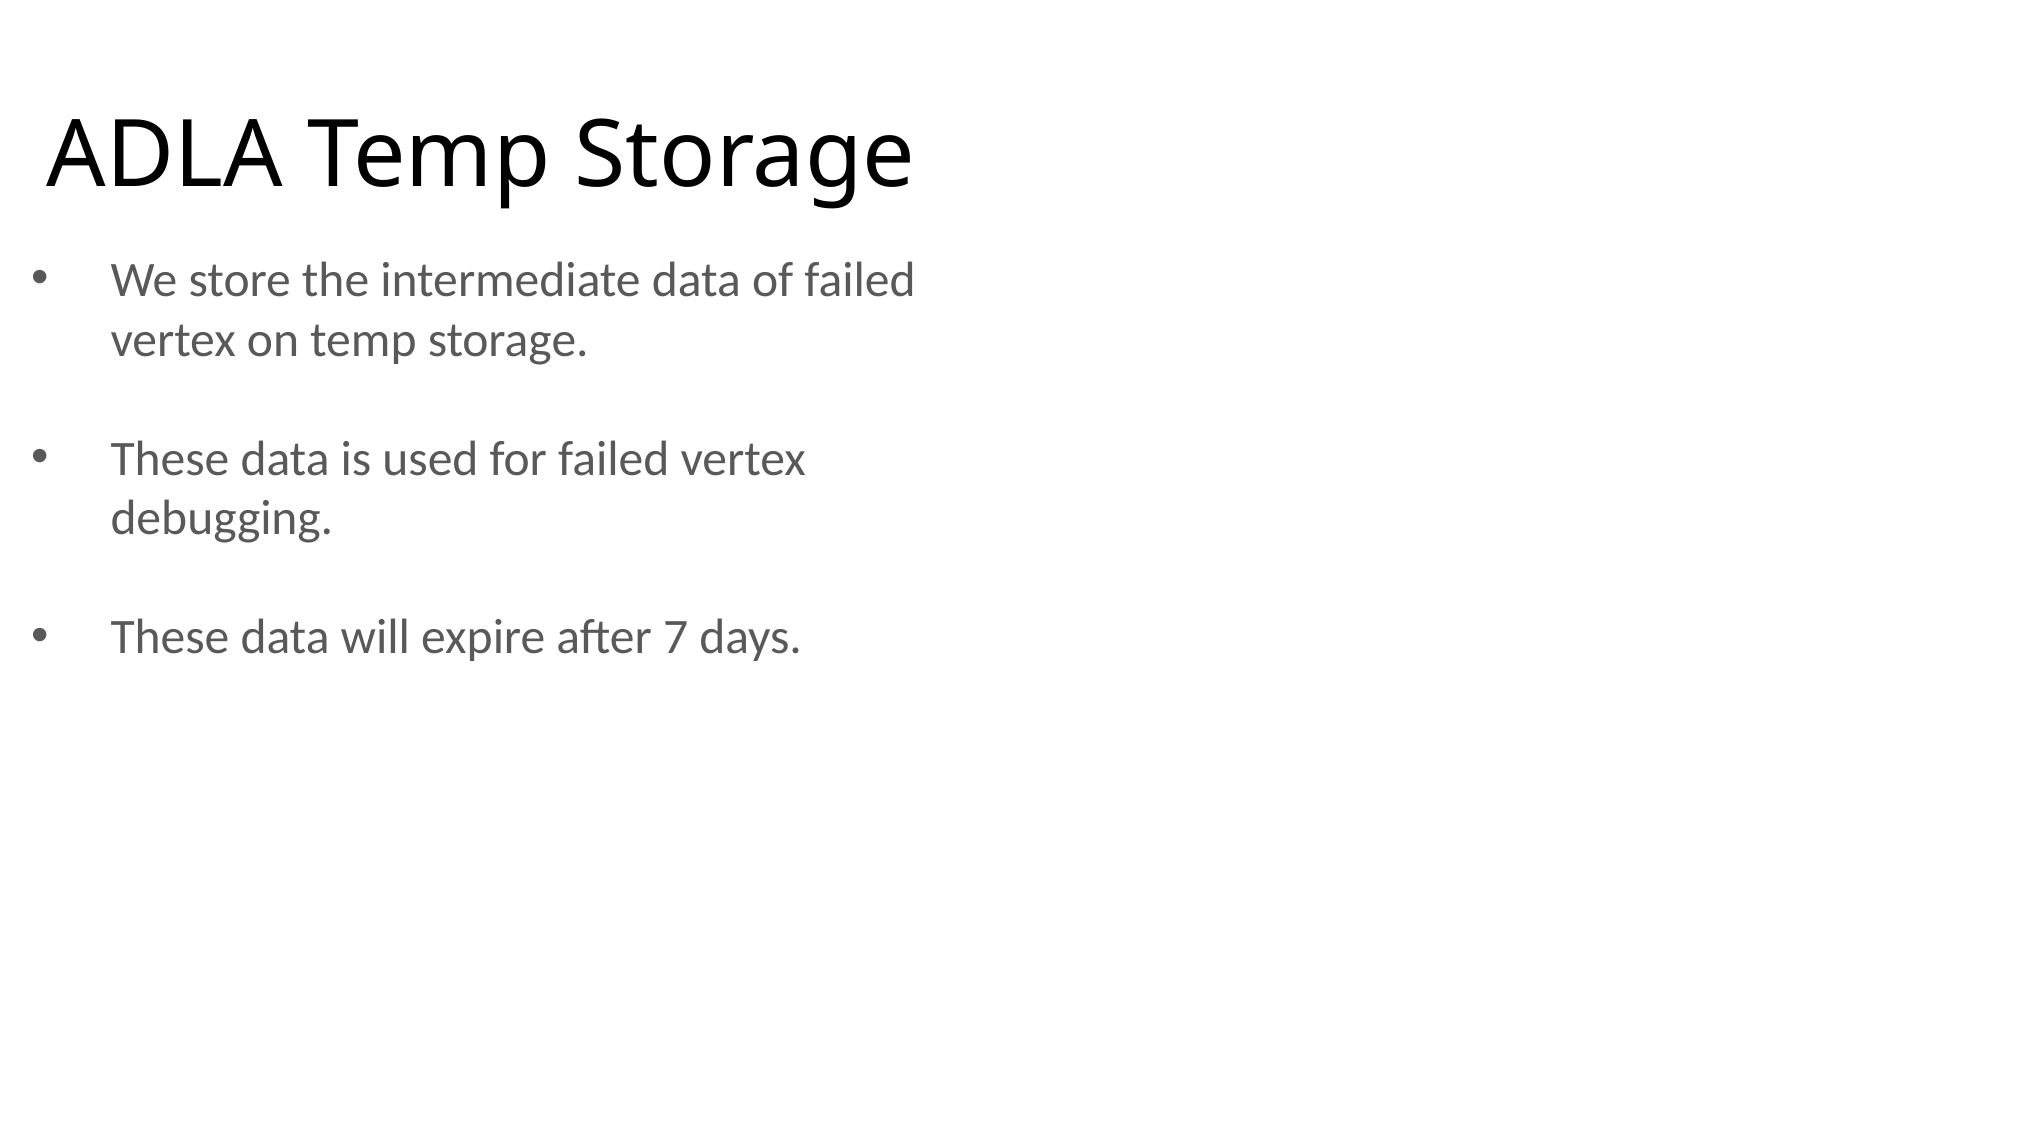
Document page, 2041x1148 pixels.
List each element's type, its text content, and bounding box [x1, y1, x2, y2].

title ADLA Temp Storage [31, 31, 2009, 281]
text_box We store the intermediate data of failed vertex on temp storage. These data is used for failed vertex debugging. These data will expire after 7 days. [15, 239, 945, 1037]
